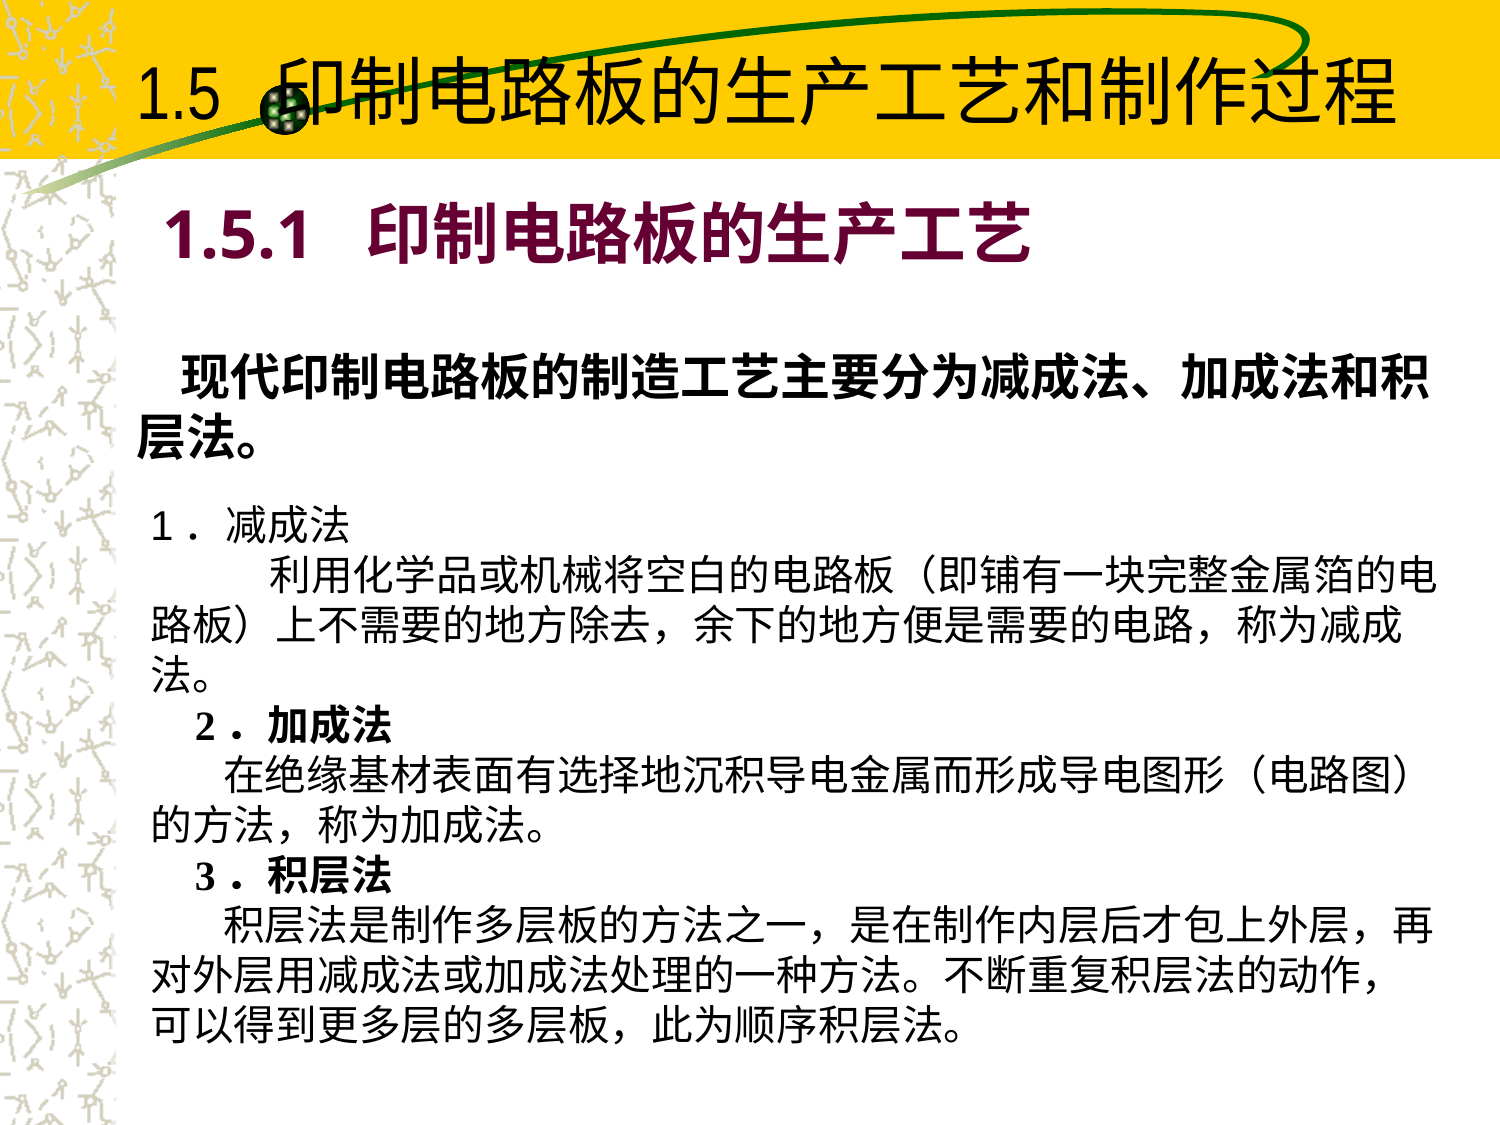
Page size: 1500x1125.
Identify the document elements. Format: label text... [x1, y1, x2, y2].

text_box 1．减成法 利用化学品或机械将空白的电路板（即铺有一块完整金属箔的电路板）上不需要的地方除去，余下的地方便是需要的电路，称为减成法。 2．加成法 在绝缘基材表面有选择地沉积导电金属而形成导电图形（电路图）的方法，称为加成法。 3．积层法 积层法是制作多层板的方法之一，是在制作内层后才包上外层，再对外层用减成法或加成法处理的一种方法。不断重复积层法的动作，可以得到更多层的多层板，此为顺序积层法。 [135, 491, 1458, 1107]
picture [0, 0, 117, 1125]
list 1.5.1 印制电路板的生产工艺 [147, 184, 1236, 293]
title 1.5 印制电路板的生产工艺和制作过程 [100, 6, 1435, 172]
text_box 现代印制电路板的制造工艺主要分为减成法、加成法和积层法。 [121, 337, 1460, 473]
